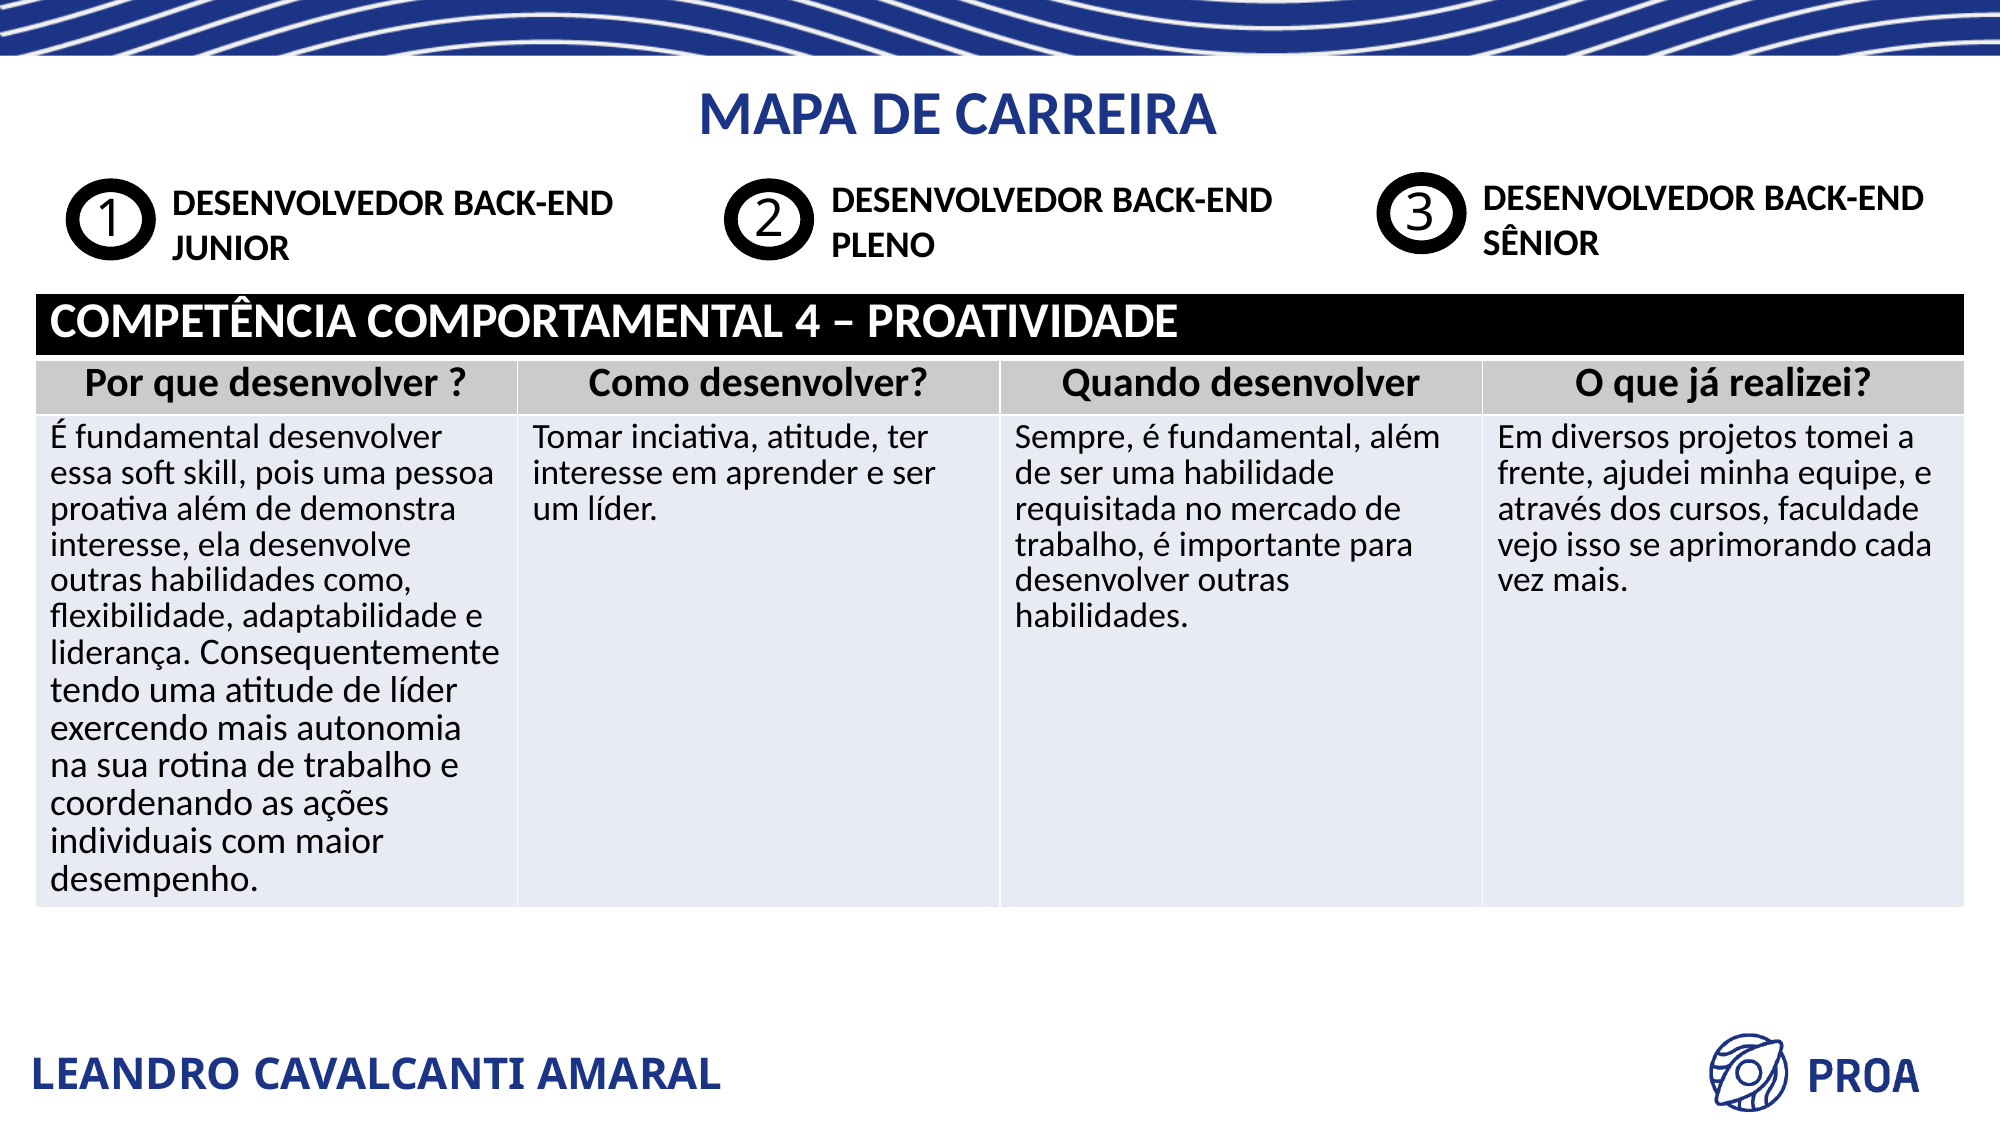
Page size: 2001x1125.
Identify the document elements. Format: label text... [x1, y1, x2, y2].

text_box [1377, 170, 1466, 254]
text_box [724, 177, 814, 260]
text_box DESENVOLVEDOR BACK-END PLENO [816, 167, 1289, 272]
text_box LEANDRO CAVALCANTI AMARAL [0, 1027, 738, 1123]
text_box DESENVOLVEDOR BACK-END JUNIOR [157, 170, 630, 276]
picture [1671, 998, 1957, 1125]
table_cell Sempre, é fundamental, além de ser uma habilidade requisitada no mercado de trabalho, é importante para desenvolver outras habilidades. [1001, 416, 1482, 907]
table_cell É fundamental desenvolver essa soft skill, pois uma pessoa proativa além de demonstra interesse, ela desenvolve outras habilidades como, flexibilidade, adaptabilidade e liderança. Consequentemente tendo uma atitude de líder exercendo mais autonomia na sua rotina de trabalho e coordenando as ações individuais com maior desempenho. [36, 416, 517, 907]
table_cell Em diversos projetos tomei a frente, ajudei minha equipe, e através dos cursos, faculdade vejo isso se aprimorando cada vez mais. [1483, 416, 1964, 907]
text_box DESENVOLVEDOR BACK-END SÊNIOR [1468, 165, 1940, 271]
text_box MAPA DE CARREIRA [683, 65, 1233, 155]
table_header COMPETÊNCIA COMPORTAMENTAL 4 – PROATIVIDADE [36, 294, 1964, 355]
table_cell Tomar inciativa, atitude, ter interesse em aprender e ser um líder. [518, 416, 999, 907]
table_cell Como desenvolver? [518, 361, 999, 414]
table_cell Quando desenvolver [1001, 361, 1482, 414]
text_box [66, 177, 155, 260]
table_cell Por que desenvolver ? [36, 361, 517, 414]
picture [0, 0, 2000, 56]
table_cell O que já realizei? [1483, 361, 1964, 414]
